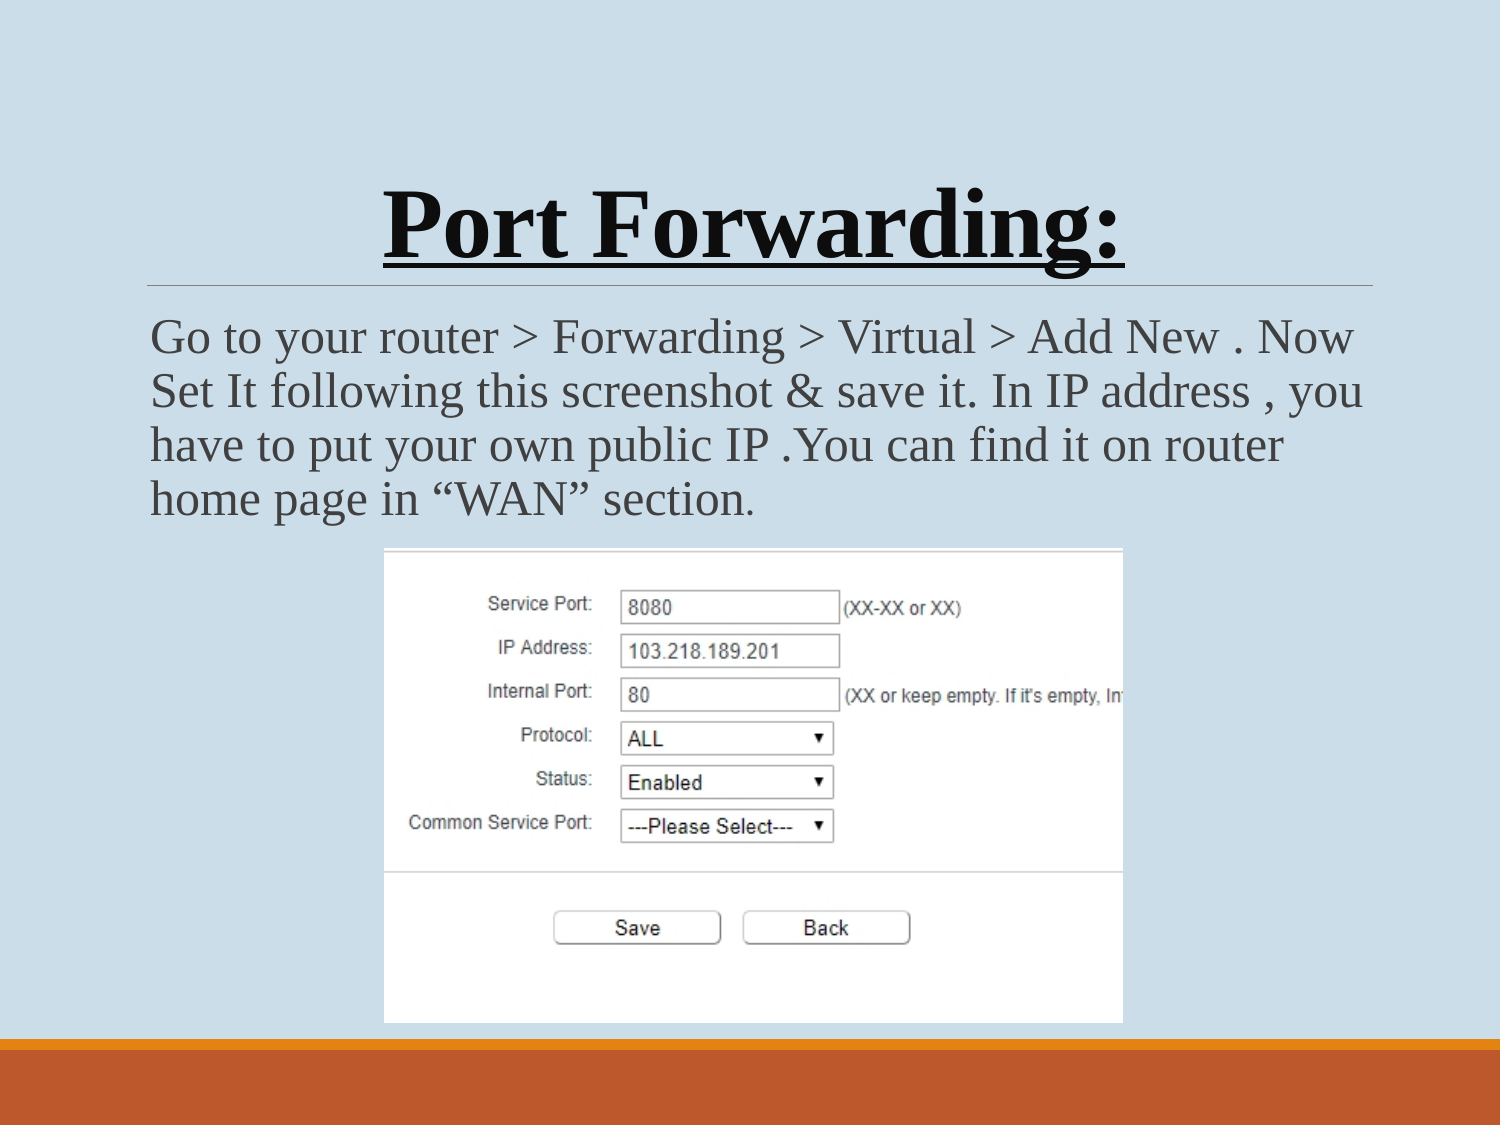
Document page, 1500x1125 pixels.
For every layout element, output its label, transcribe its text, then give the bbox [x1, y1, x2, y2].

list Go to your router > Forwarding > Virtual > Add New . Now Set It following this screenshot & save it. In IP address , you have to put your own public IP .You can find it on router home page in “WAN” section. [135, 302, 1373, 963]
title Port Forwarding: [135, 47, 1373, 285]
picture [383, 547, 1124, 1024]
